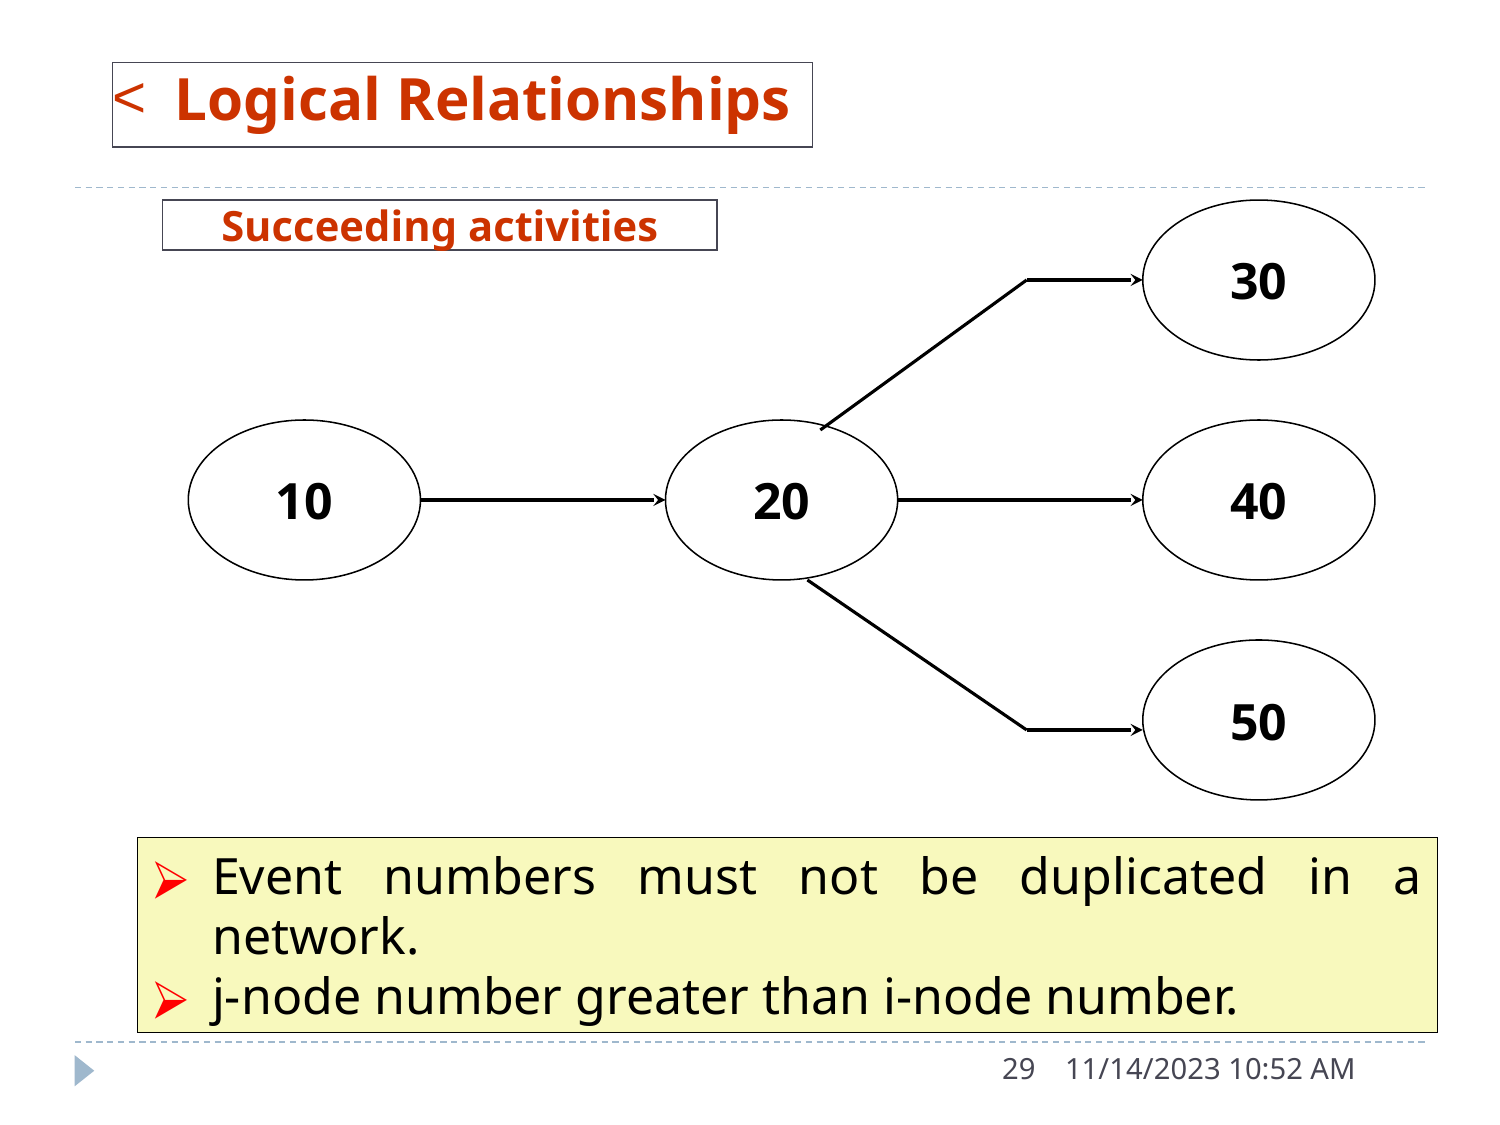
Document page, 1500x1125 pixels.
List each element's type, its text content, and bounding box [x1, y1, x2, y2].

slide_number 29 [475, 1042, 1051, 1103]
text_box Logical Relationships [112, 62, 813, 148]
text_box Event numbers must not be duplicated in a network. j-node number greater than i-node number. [137, 837, 1438, 1033]
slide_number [1051, 1042, 1426, 1103]
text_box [162, 199, 1376, 801]
